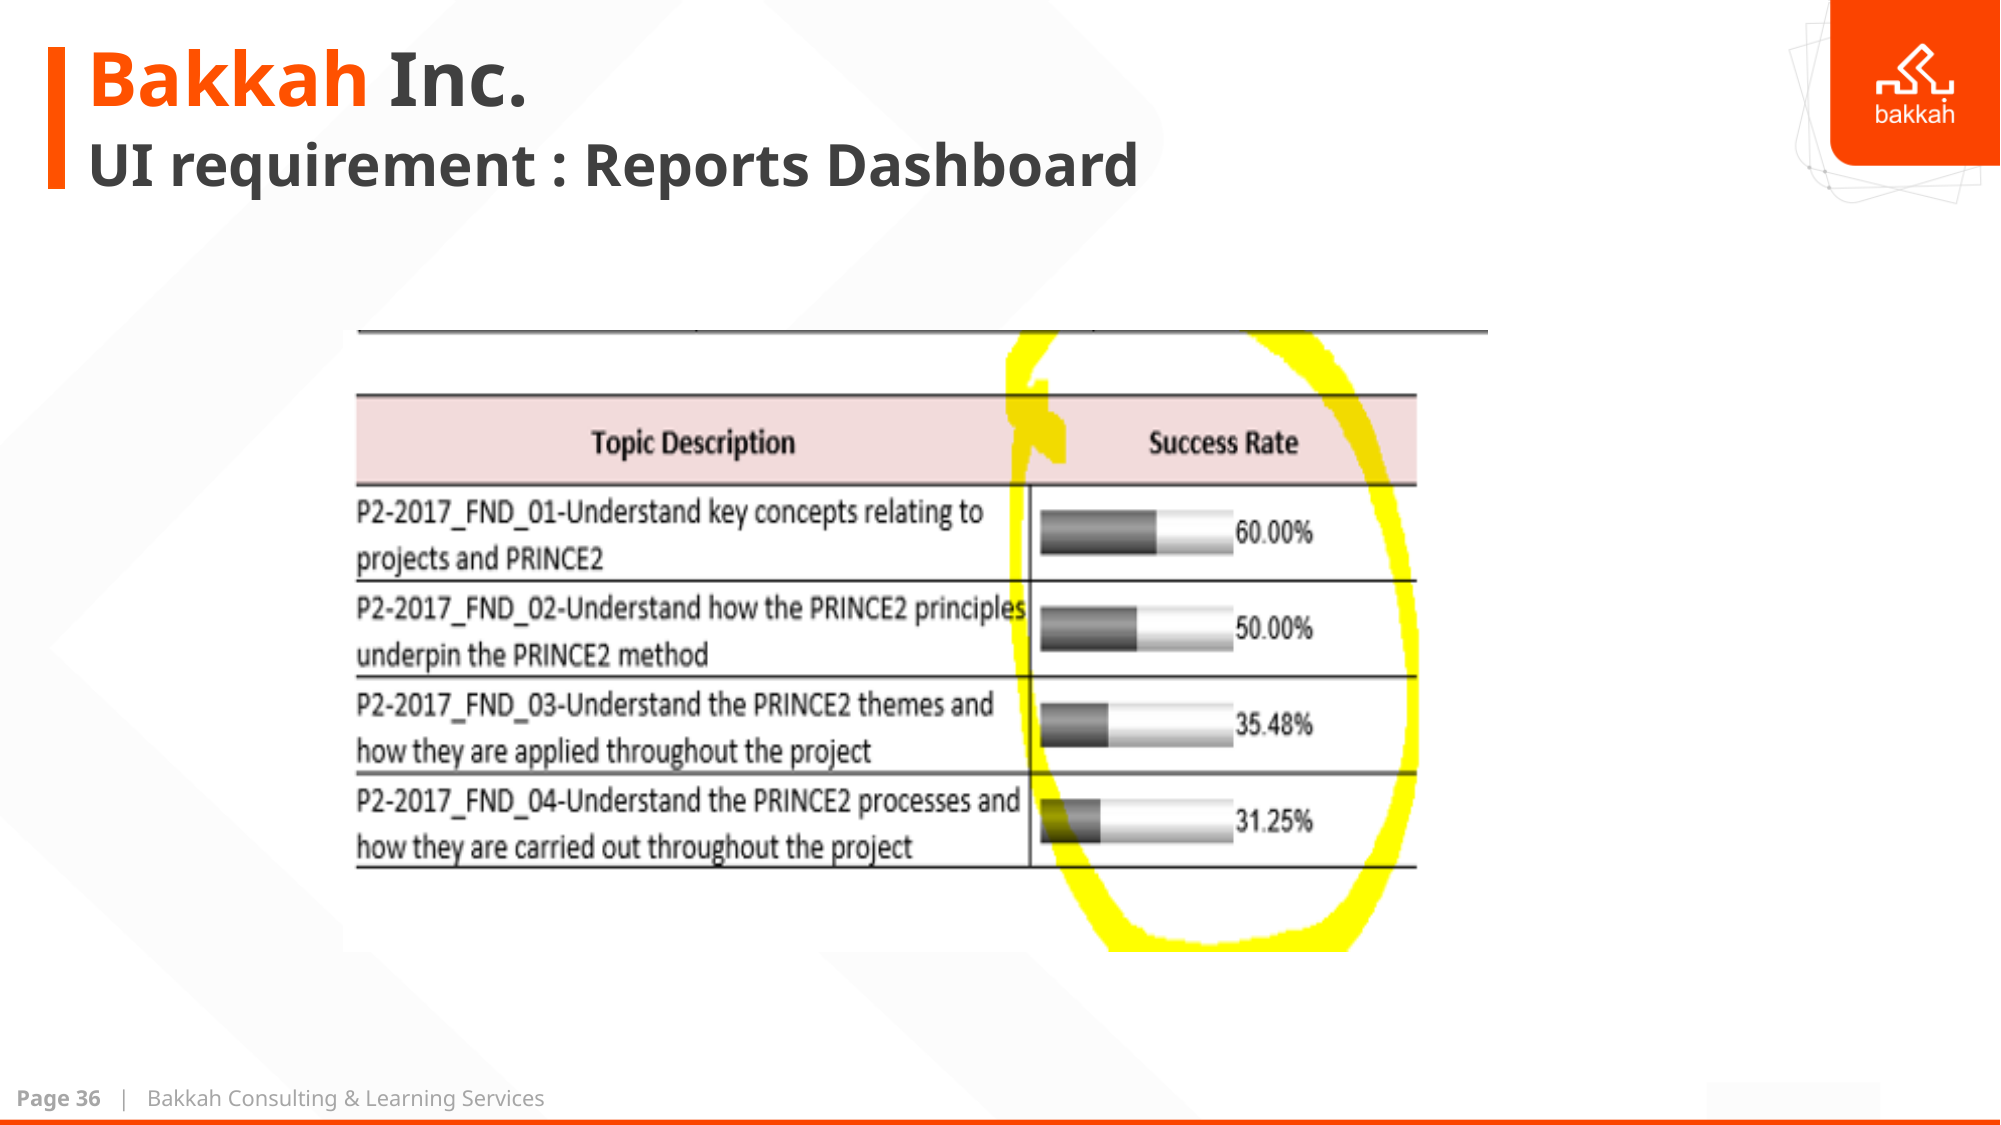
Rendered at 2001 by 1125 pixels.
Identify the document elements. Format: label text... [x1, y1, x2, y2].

title UI requirement : Reports Dashboard [72, 129, 1880, 201]
picture [0, 0, 2000, 1125]
